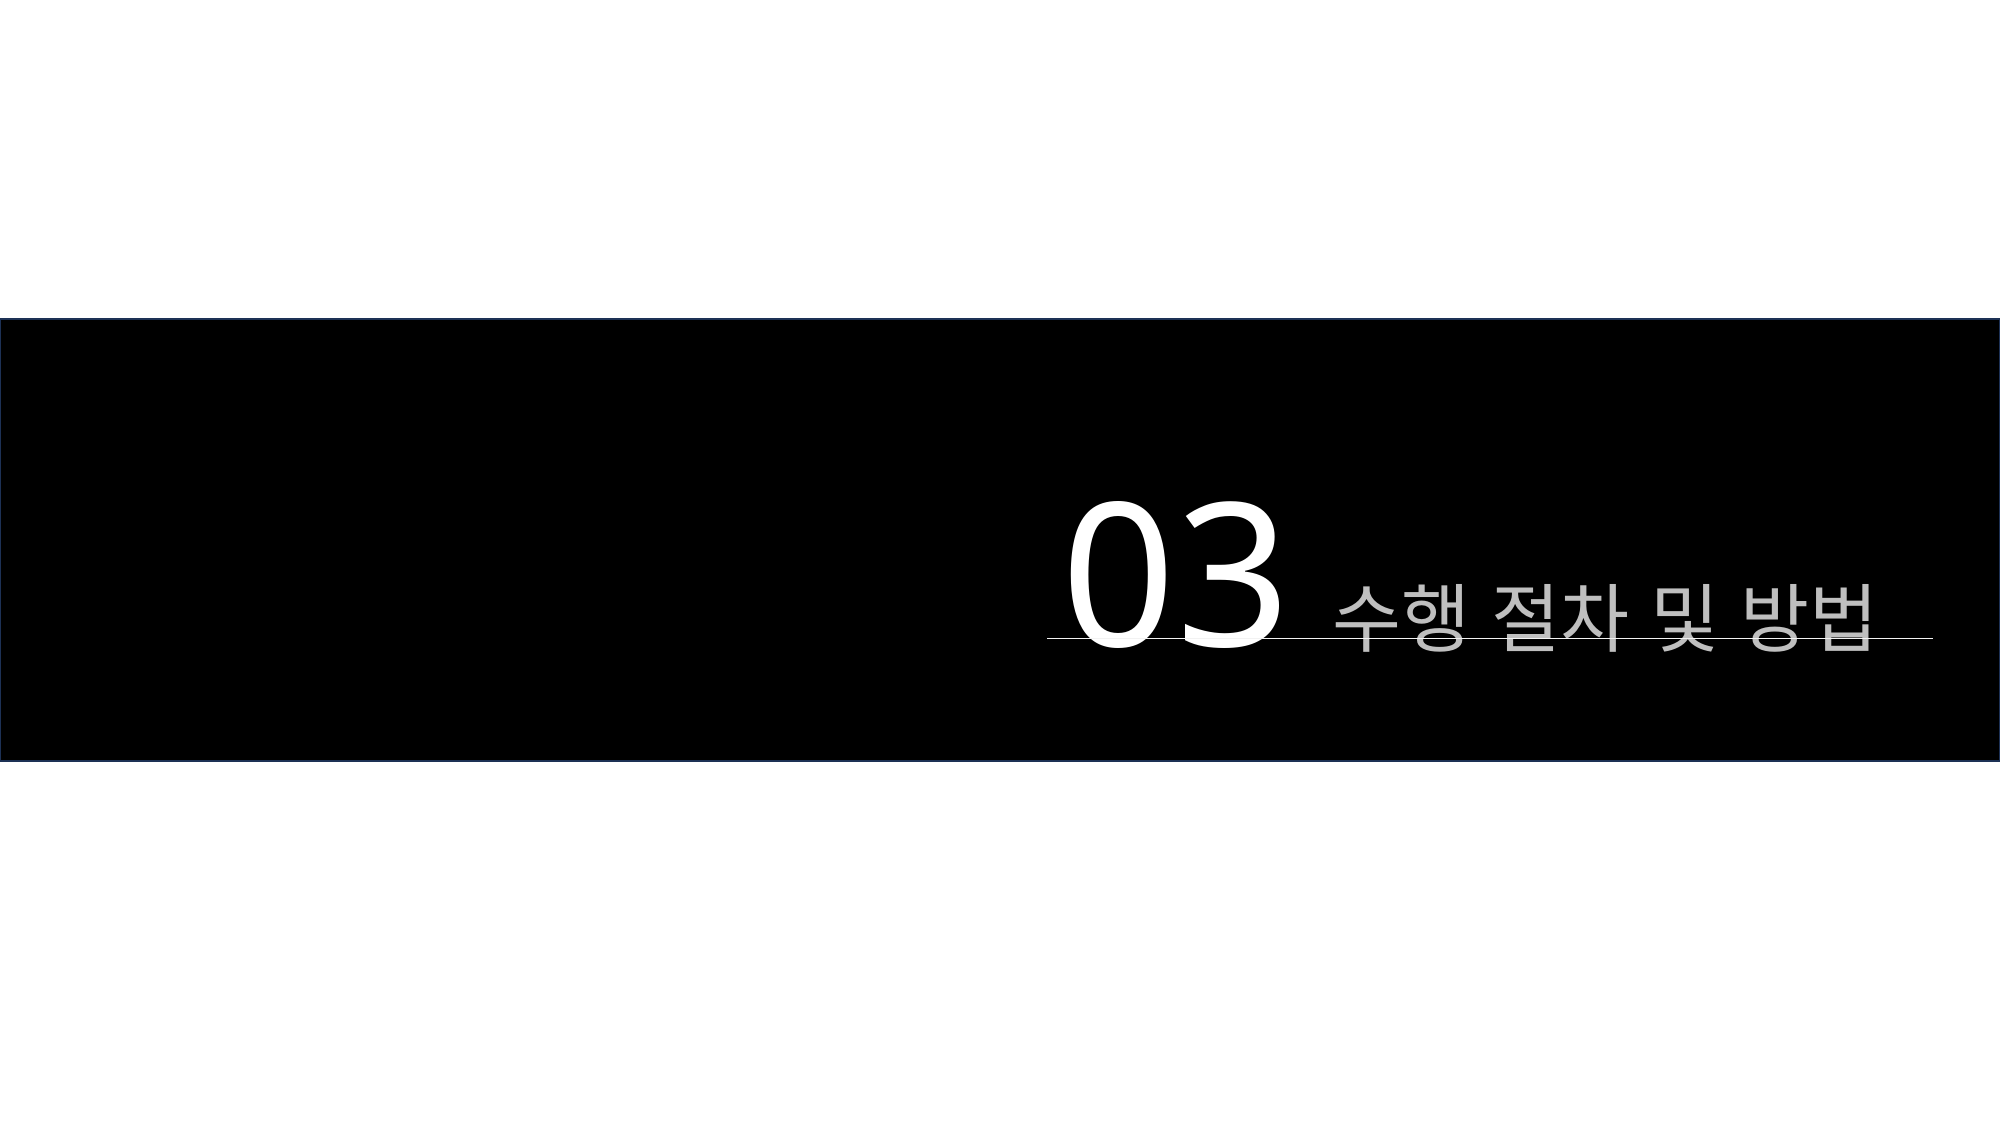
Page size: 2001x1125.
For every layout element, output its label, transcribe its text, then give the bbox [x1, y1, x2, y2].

text_box 03 수행 절차 및 방법 [1047, 639, 1933, 694]
text_box 03 수행 절차 및 방법 [1047, 318, 1933, 638]
text_box [0, 318, 2000, 762]
